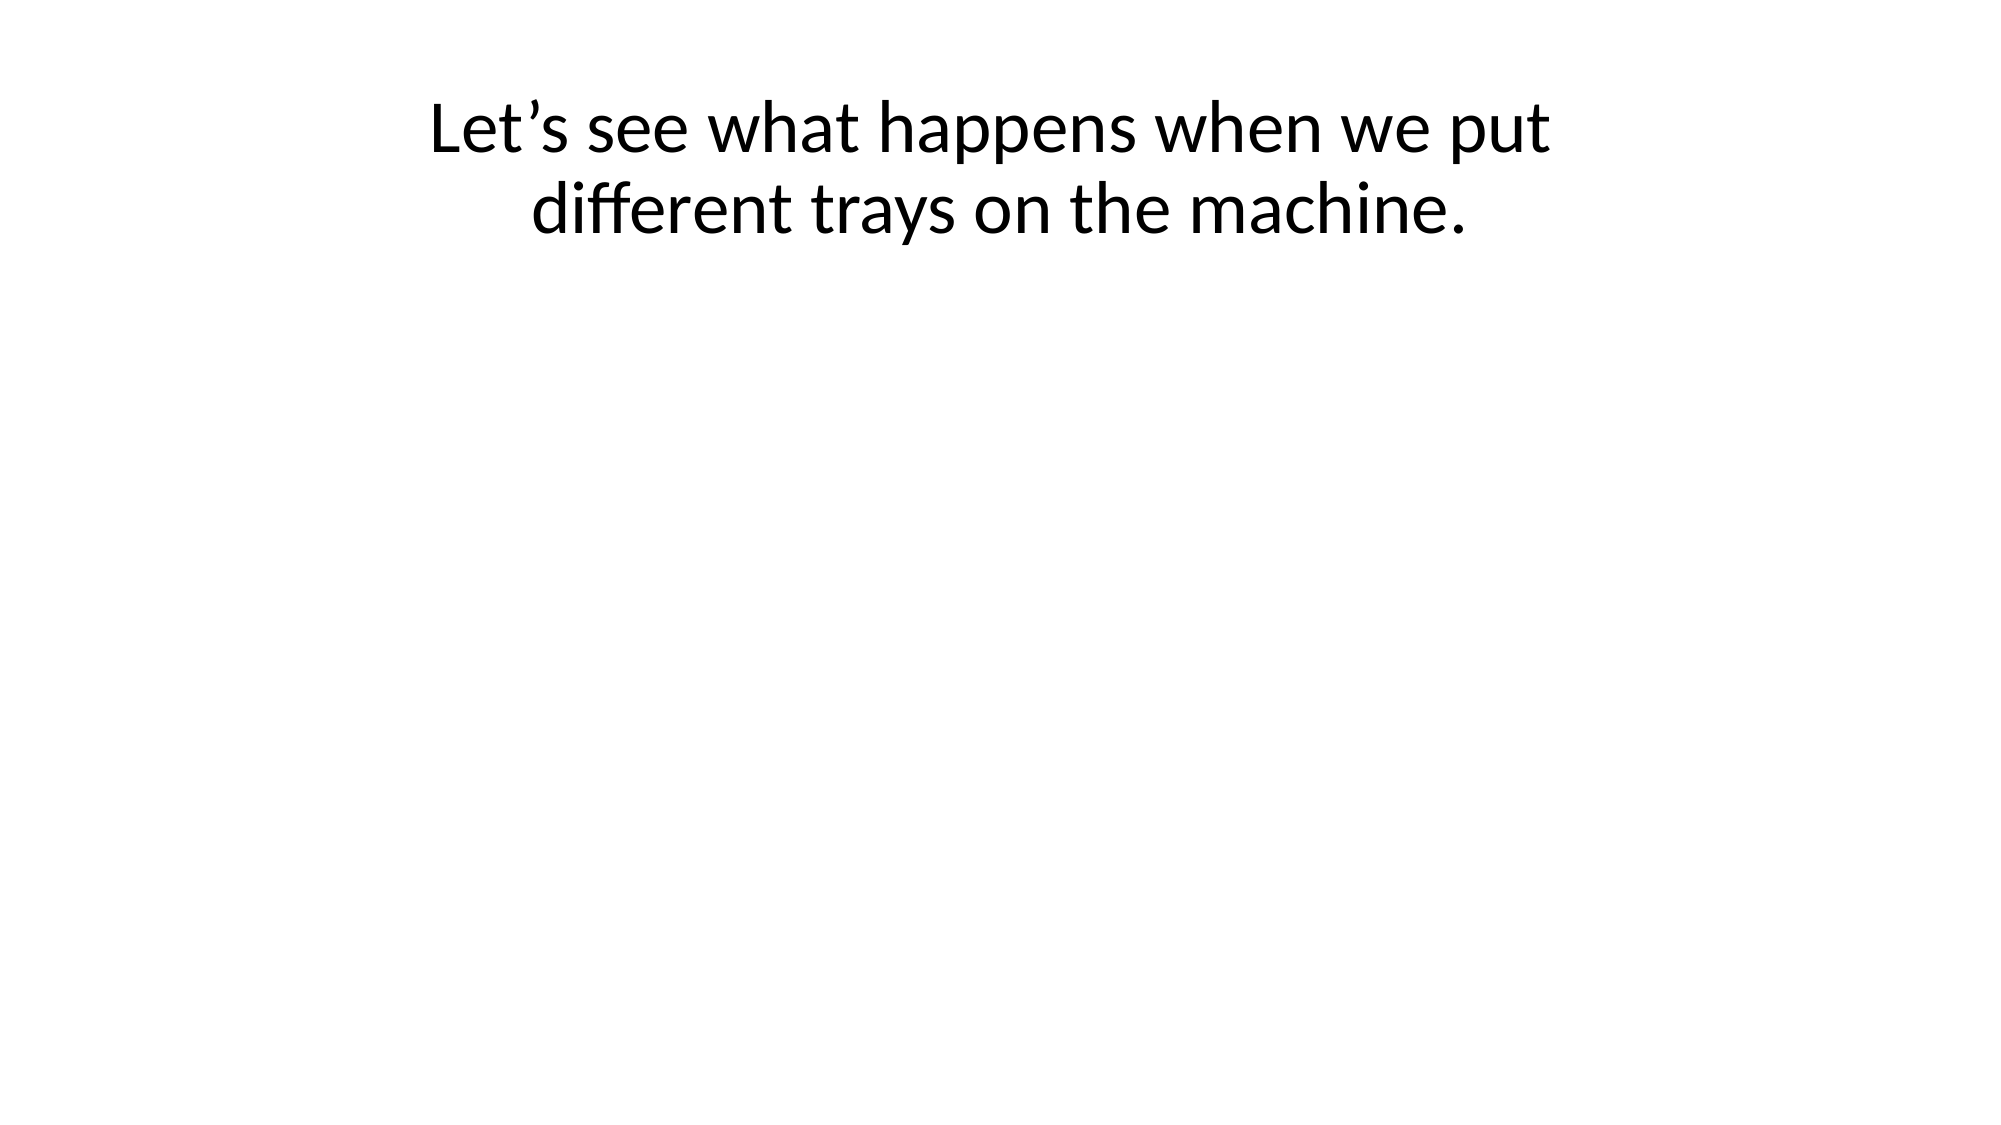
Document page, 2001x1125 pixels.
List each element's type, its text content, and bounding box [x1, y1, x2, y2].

title Let’s see what happens when we put different trays on the machine. [137, 59, 1863, 278]
